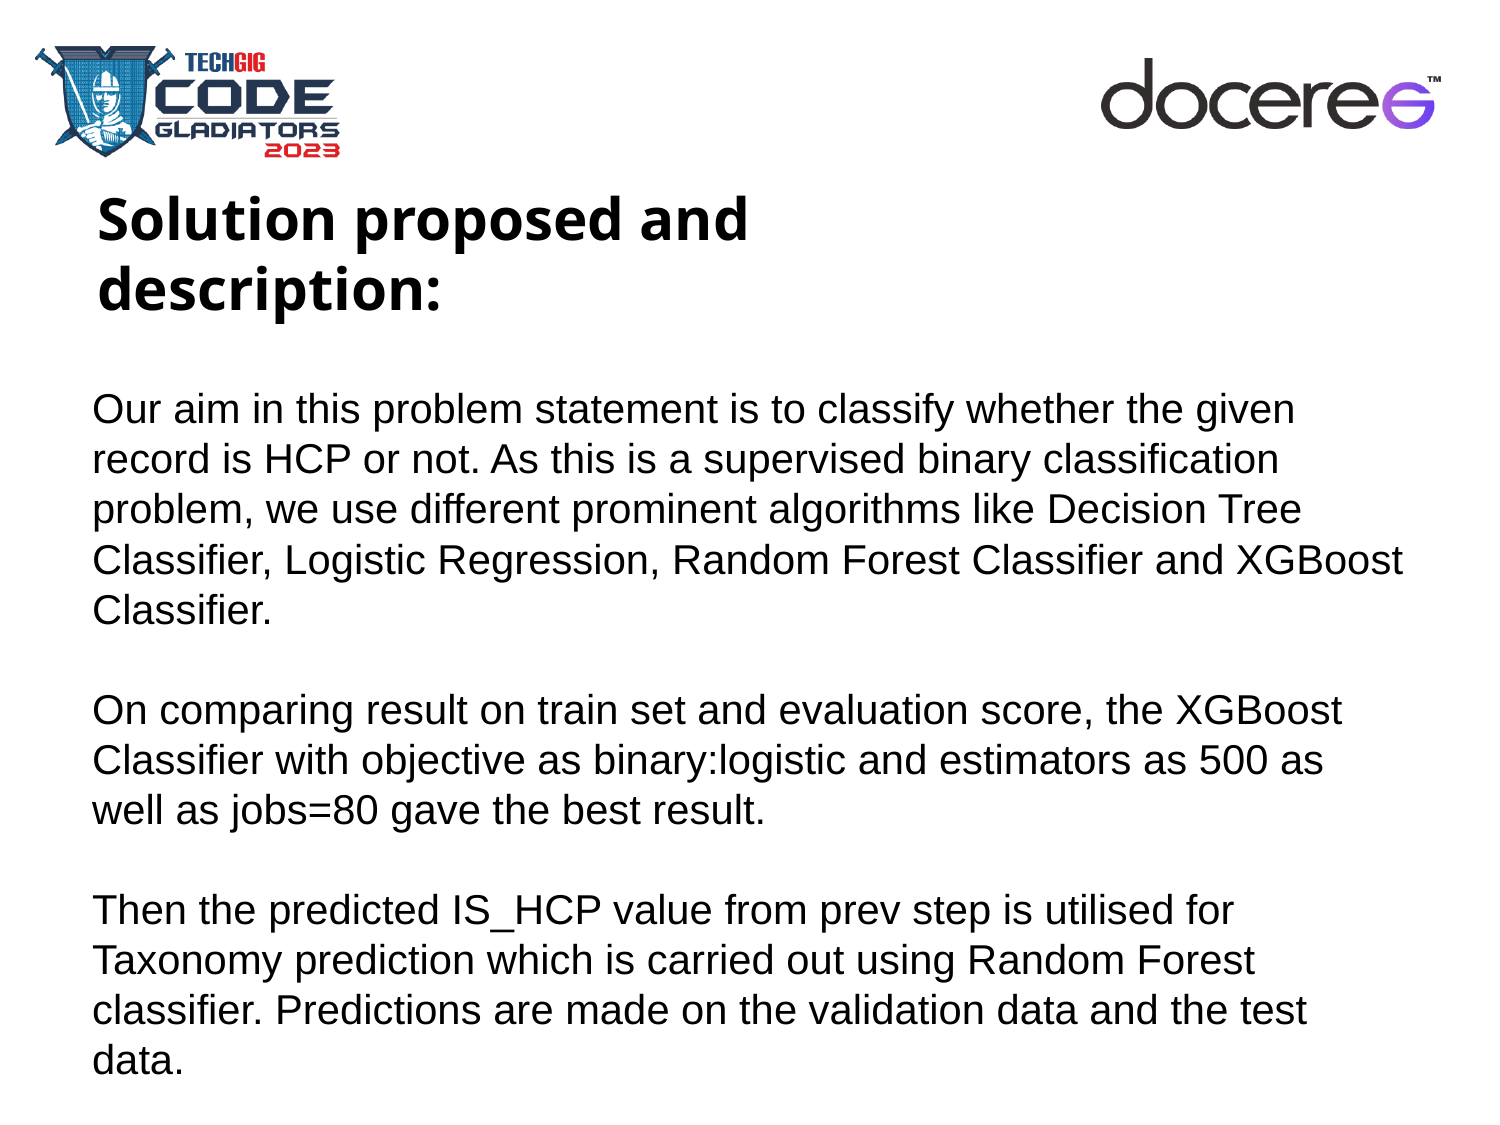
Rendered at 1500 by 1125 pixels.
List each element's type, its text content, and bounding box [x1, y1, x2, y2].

title Solution proposed and description: [82, 164, 1039, 340]
picture [34, 46, 342, 160]
picture [1101, 58, 1441, 130]
text_box Our aim in this problem statement is to classify whether the given record is HCP or not. As this is a supervised binary classification problem, we use different prominent algorithms like Decision Tree Classifier, Logistic Regression, Random Forest Classifier and XGBoost Classifier. On comparing result on train set and evaluation score, the XGBoost Classifier with objective as binary:logistic and estimators as 500 as well as jobs=80 gave the best result. Then the predicted IS_HCP value from prev step is utilised for Taxonomy prediction which is carried out using Random Forest classifier. Predictions are made on the validation data and the test data. [77, 367, 1421, 1098]
